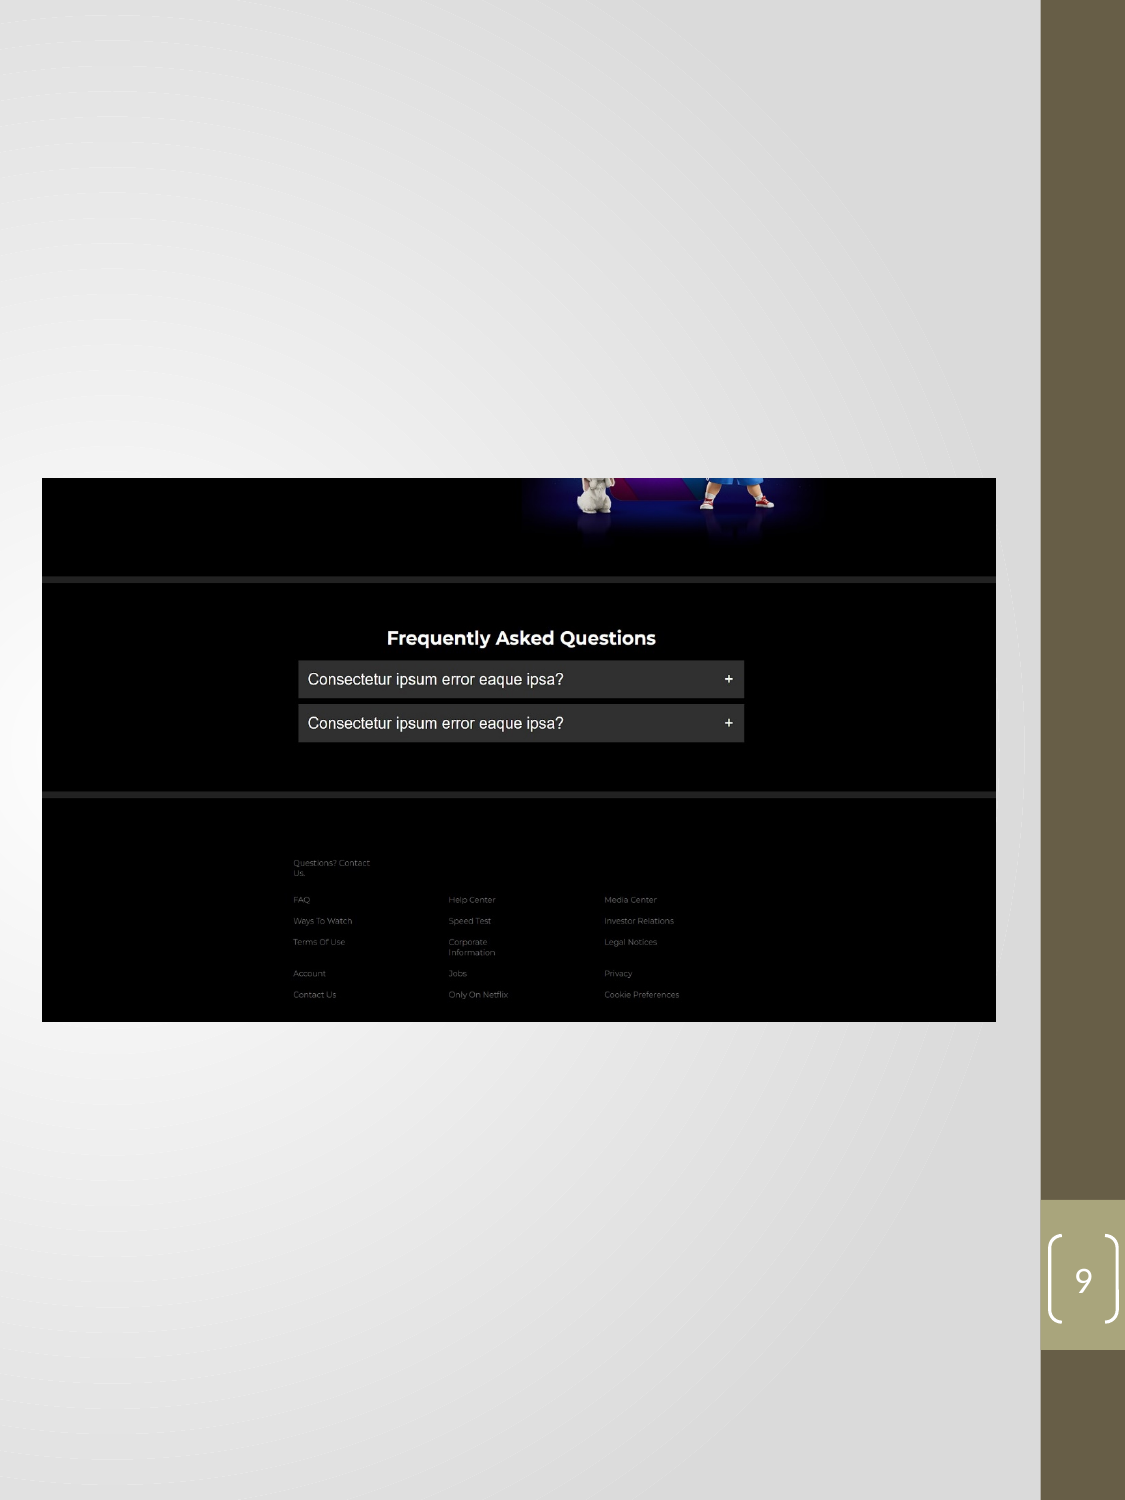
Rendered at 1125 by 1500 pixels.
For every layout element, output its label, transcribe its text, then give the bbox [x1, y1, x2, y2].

picture [42, 477, 996, 1023]
slide_number 9 [1048, 1233, 1119, 1324]
